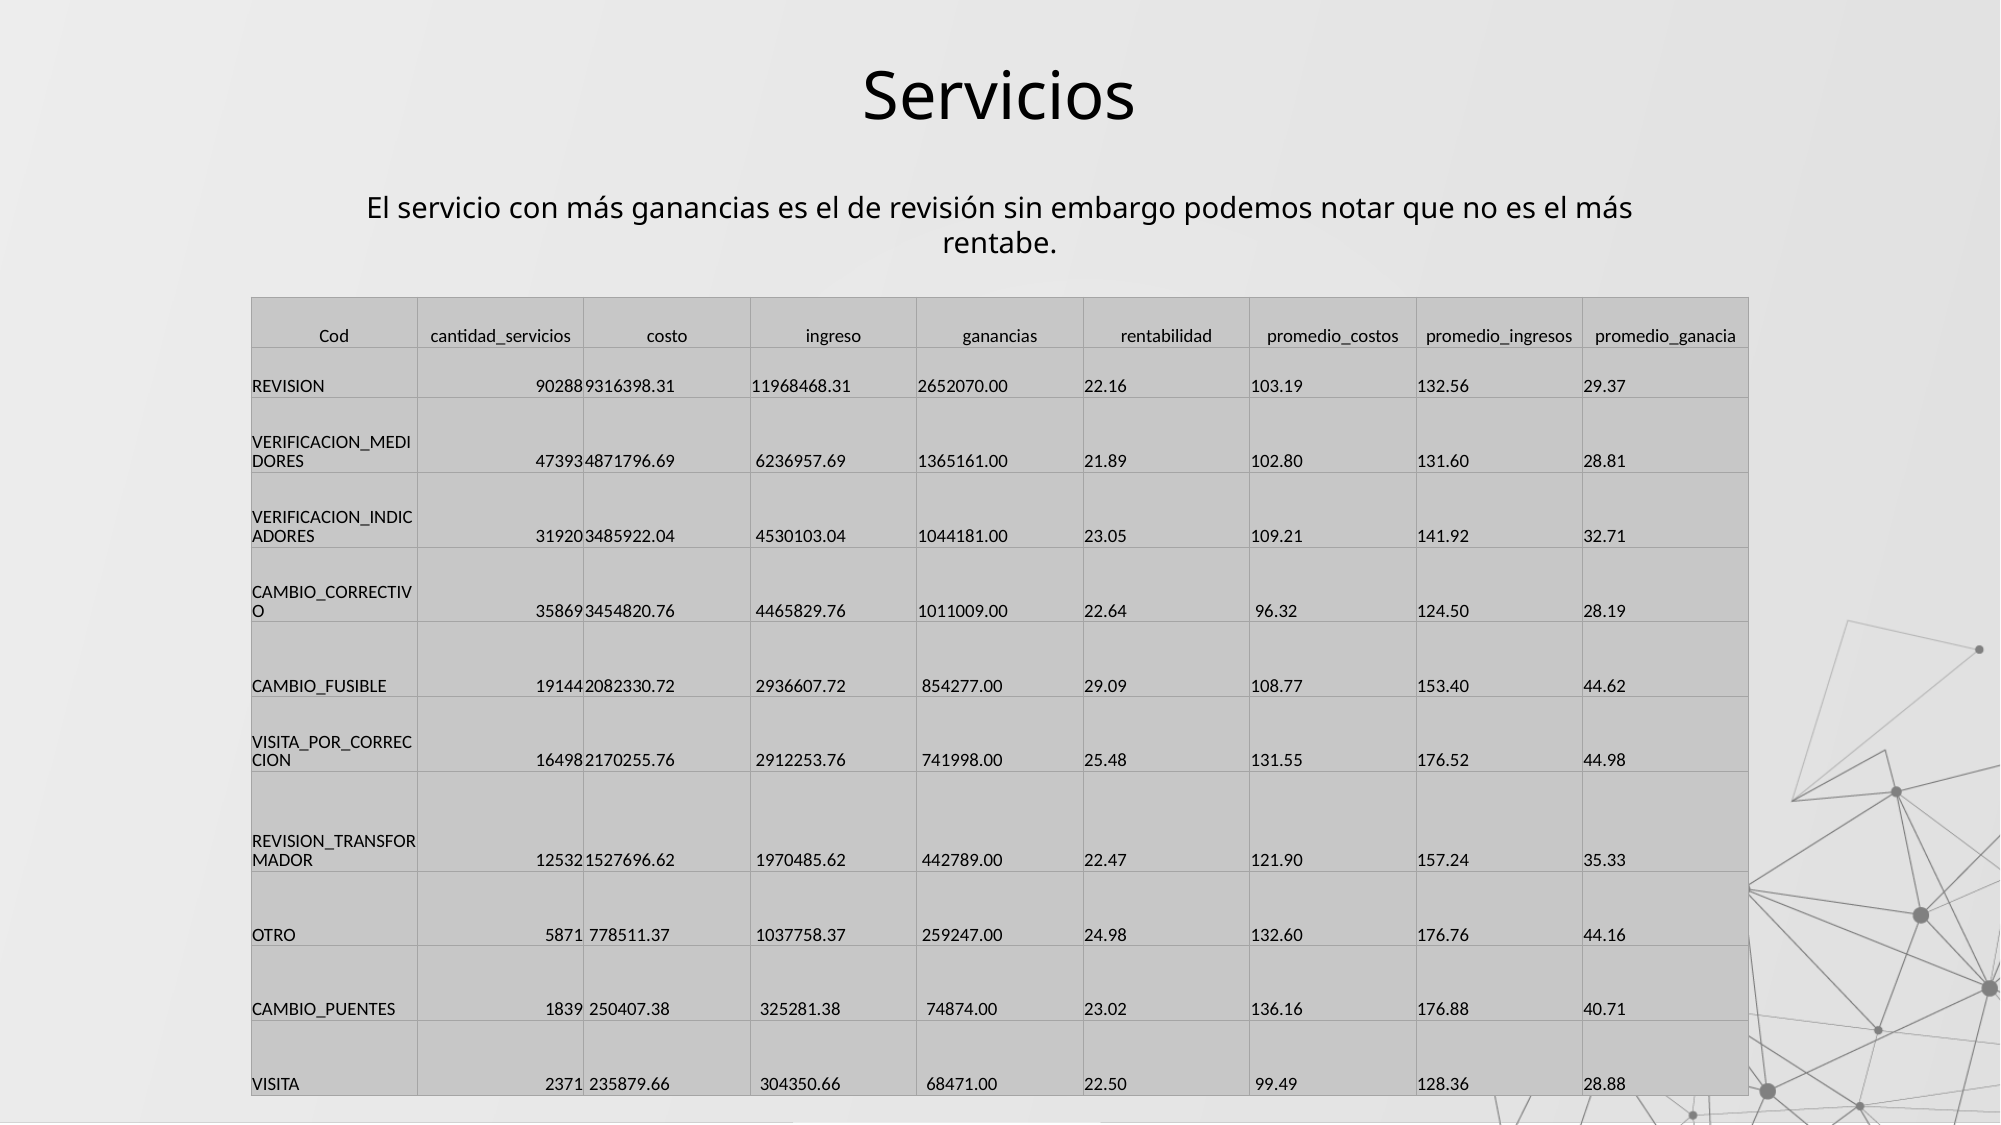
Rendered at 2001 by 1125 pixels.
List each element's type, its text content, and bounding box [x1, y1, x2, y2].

table_header ganancias [917, 298, 1083, 347]
table_cell CAMBIO_PUENTES [252, 946, 417, 1020]
table_header rentabilidad [1084, 298, 1249, 347]
text_box El servicio con más ganancias es el de revisión sin embargo podemos notar que no es el más rentabe. [320, 169, 1680, 297]
table_cell 4465829.76 [751, 548, 916, 621]
table_cell 22.64 [1084, 548, 1249, 621]
table_header promedio_ingresos [1417, 298, 1582, 347]
table_cell 1839 [418, 946, 583, 1020]
table_cell 108.77 [1250, 622, 1416, 696]
table_cell 22.50 [1084, 1021, 1249, 1095]
table_cell 325281.38 [751, 946, 916, 1020]
table_cell 35869 [418, 548, 583, 621]
picture [0, 0, 2001, 1125]
table_cell 25.48 [1084, 697, 1249, 771]
table_cell 99.49 [1250, 1021, 1416, 1095]
table_header ingreso [751, 298, 916, 347]
table_cell 131.60 [1417, 398, 1582, 472]
table_cell 121.90 [1250, 772, 1416, 871]
table_cell 1011009.00 [917, 548, 1083, 621]
table_cell 28.88 [1583, 1021, 1748, 1095]
table_cell 9316398.31 [584, 348, 750, 397]
table_cell 128.36 [1417, 1021, 1582, 1095]
table_cell 29.09 [1084, 622, 1249, 696]
table_cell 1365161.00 [917, 398, 1083, 472]
table_cell 442789.00 [917, 772, 1083, 871]
table_header promedio_ganacia [1583, 298, 1748, 347]
table_cell 16498 [418, 697, 583, 771]
table_cell 1037758.37 [751, 872, 916, 945]
table_cell 22.16 [1084, 348, 1249, 397]
table_cell 24.98 [1084, 872, 1249, 945]
table_cell CAMBIO_FUSIBLE [252, 622, 417, 696]
table_cell VISITA [252, 1021, 417, 1095]
table_cell 153.40 [1417, 622, 1582, 696]
table_cell VERIFICACION_INDICADORES [252, 473, 417, 547]
table_cell 4530103.04 [751, 473, 916, 547]
table_cell 2936607.72 [751, 622, 916, 696]
table_cell 304350.66 [751, 1021, 916, 1095]
table_cell 741998.00 [917, 697, 1083, 771]
table_cell 23.05 [1084, 473, 1249, 547]
table_cell 23.02 [1084, 946, 1249, 1020]
table_cell 74874.00 [917, 946, 1083, 1020]
table_cell 11968468.31 [751, 348, 916, 397]
table_cell 35.33 [1583, 772, 1748, 871]
table_cell 29.37 [1583, 348, 1748, 397]
table_cell 2082330.72 [584, 622, 750, 696]
table_cell 3454820.76 [584, 548, 750, 621]
table_cell 176.88 [1417, 946, 1582, 1020]
table_cell 19144 [418, 622, 583, 696]
table_cell REVISION [252, 348, 417, 397]
table_cell CAMBIO_CORRECTIVO [252, 548, 417, 621]
table_cell 3485922.04 [584, 473, 750, 547]
table_cell 96.32 [1250, 548, 1416, 621]
table_cell 2170255.76 [584, 697, 750, 771]
table_cell 44.62 [1583, 622, 1748, 696]
table_cell 1527696.62 [584, 772, 750, 871]
table_cell 259247.00 [917, 872, 1083, 945]
table_cell 250407.38 [584, 946, 750, 1020]
table_cell 132.60 [1250, 872, 1416, 945]
table_cell 28.81 [1583, 398, 1748, 472]
table_cell 32.71 [1583, 473, 1748, 547]
table_cell 131.55 [1250, 697, 1416, 771]
table_cell 44.16 [1583, 872, 1748, 945]
table_cell 1970485.62 [751, 772, 916, 871]
table_cell 132.56 [1417, 348, 1582, 397]
table_cell 102.80 [1250, 398, 1416, 472]
table_cell 44.98 [1583, 697, 1748, 771]
table_cell 90288 [418, 348, 583, 397]
table_cell 4871796.69 [584, 398, 750, 472]
table_cell 136.16 [1250, 946, 1416, 1020]
table_cell 28.19 [1583, 548, 1748, 621]
table_cell 2371 [418, 1021, 583, 1095]
table_cell VISITA_POR_CORRECCION [252, 697, 417, 771]
table_header cantidad_servicios [418, 298, 583, 347]
table_cell 6236957.69 [751, 398, 916, 472]
table_cell 778511.37 [584, 872, 750, 945]
table_cell 109.21 [1250, 473, 1416, 547]
table_cell 141.92 [1417, 473, 1582, 547]
table_cell 22.47 [1084, 772, 1249, 871]
table_cell 2912253.76 [751, 697, 916, 771]
table_cell 12532 [418, 772, 583, 871]
table_cell 2652070.00 [917, 348, 1083, 397]
table_cell REVISION_TRANSFORMADOR [252, 772, 417, 871]
table_header costo [584, 298, 750, 347]
table_cell 235879.66 [584, 1021, 750, 1095]
table_cell 31920 [418, 473, 583, 547]
title Servicios [429, 41, 1571, 169]
table_cell 21.89 [1084, 398, 1249, 472]
table_header Cod [252, 298, 417, 347]
table_cell 5871 [418, 872, 583, 945]
table_cell VERIFICACION_MEDIDORES [252, 398, 417, 472]
table_cell OTRO [252, 872, 417, 945]
table_cell 40.71 [1583, 946, 1748, 1020]
table_cell 103.19 [1250, 348, 1416, 397]
table_cell 124.50 [1417, 548, 1582, 621]
table_cell 176.52 [1417, 697, 1582, 771]
table_cell 176.76 [1417, 872, 1582, 945]
table_cell 854277.00 [917, 622, 1083, 696]
table_cell 68471.00 [917, 1021, 1083, 1095]
table_cell 47393 [418, 398, 583, 472]
table_cell 1044181.00 [917, 473, 1083, 547]
table_header promedio_costos [1250, 298, 1416, 347]
table_cell 157.24 [1417, 772, 1582, 871]
